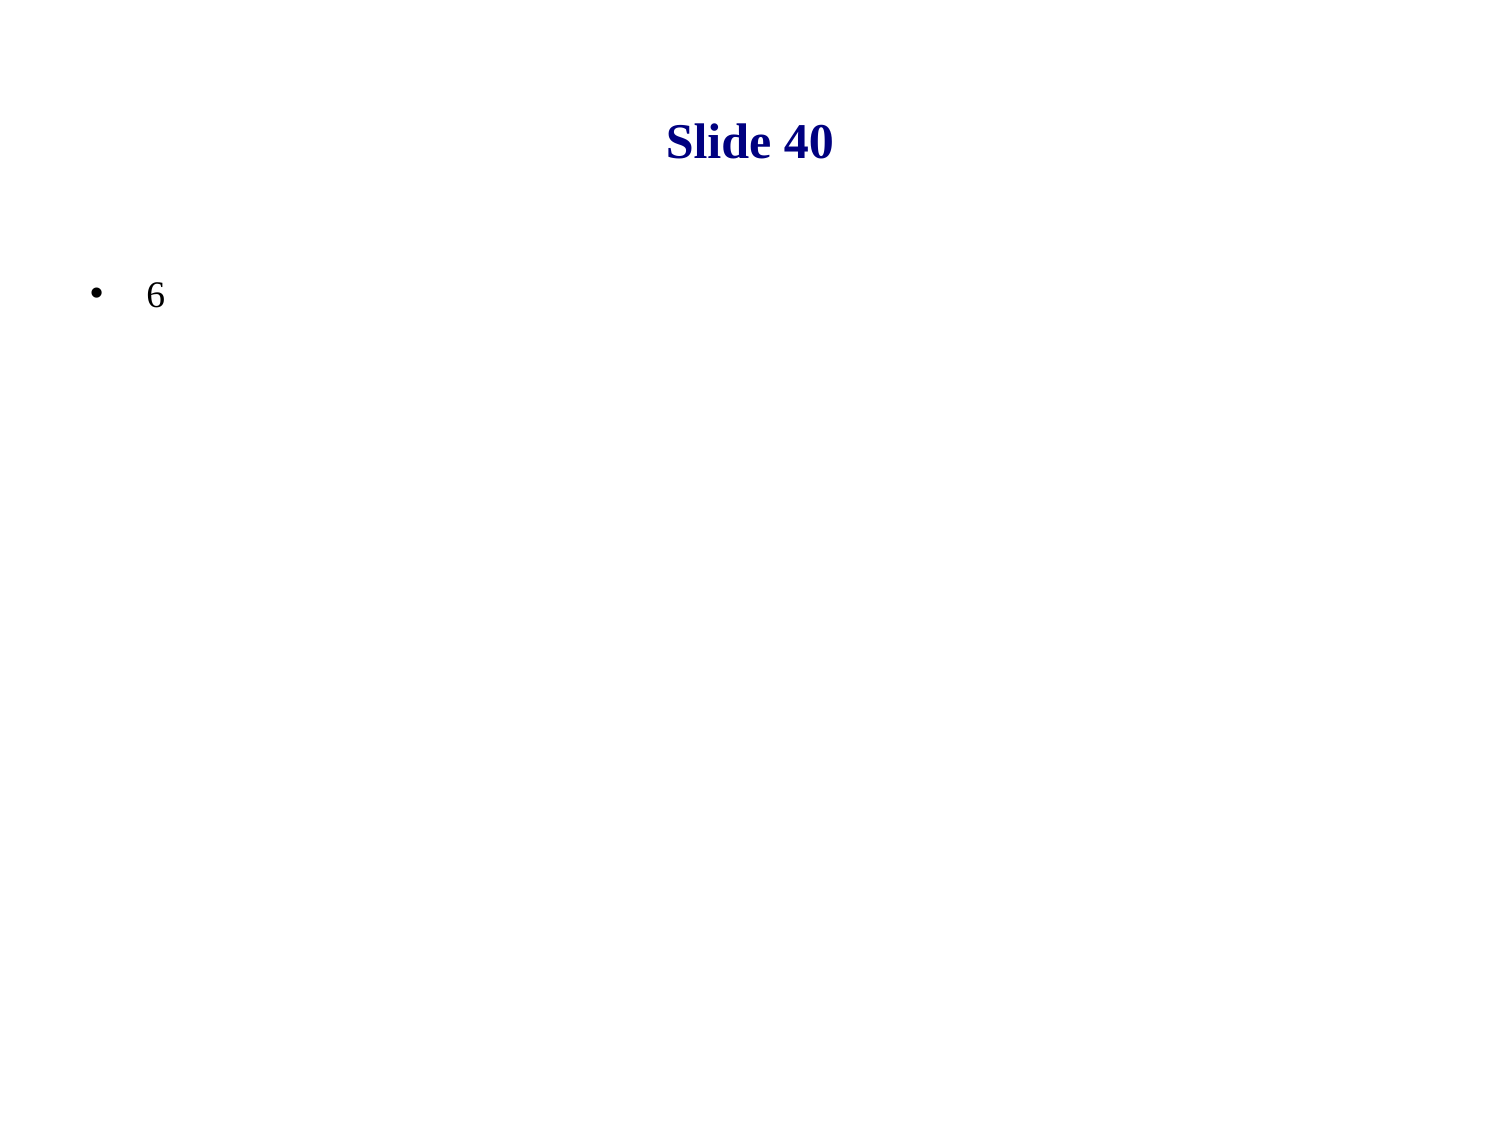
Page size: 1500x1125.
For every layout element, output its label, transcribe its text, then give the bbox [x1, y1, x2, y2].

list 6 [75, 262, 1425, 1005]
title Slide 40 [75, 45, 1425, 233]
